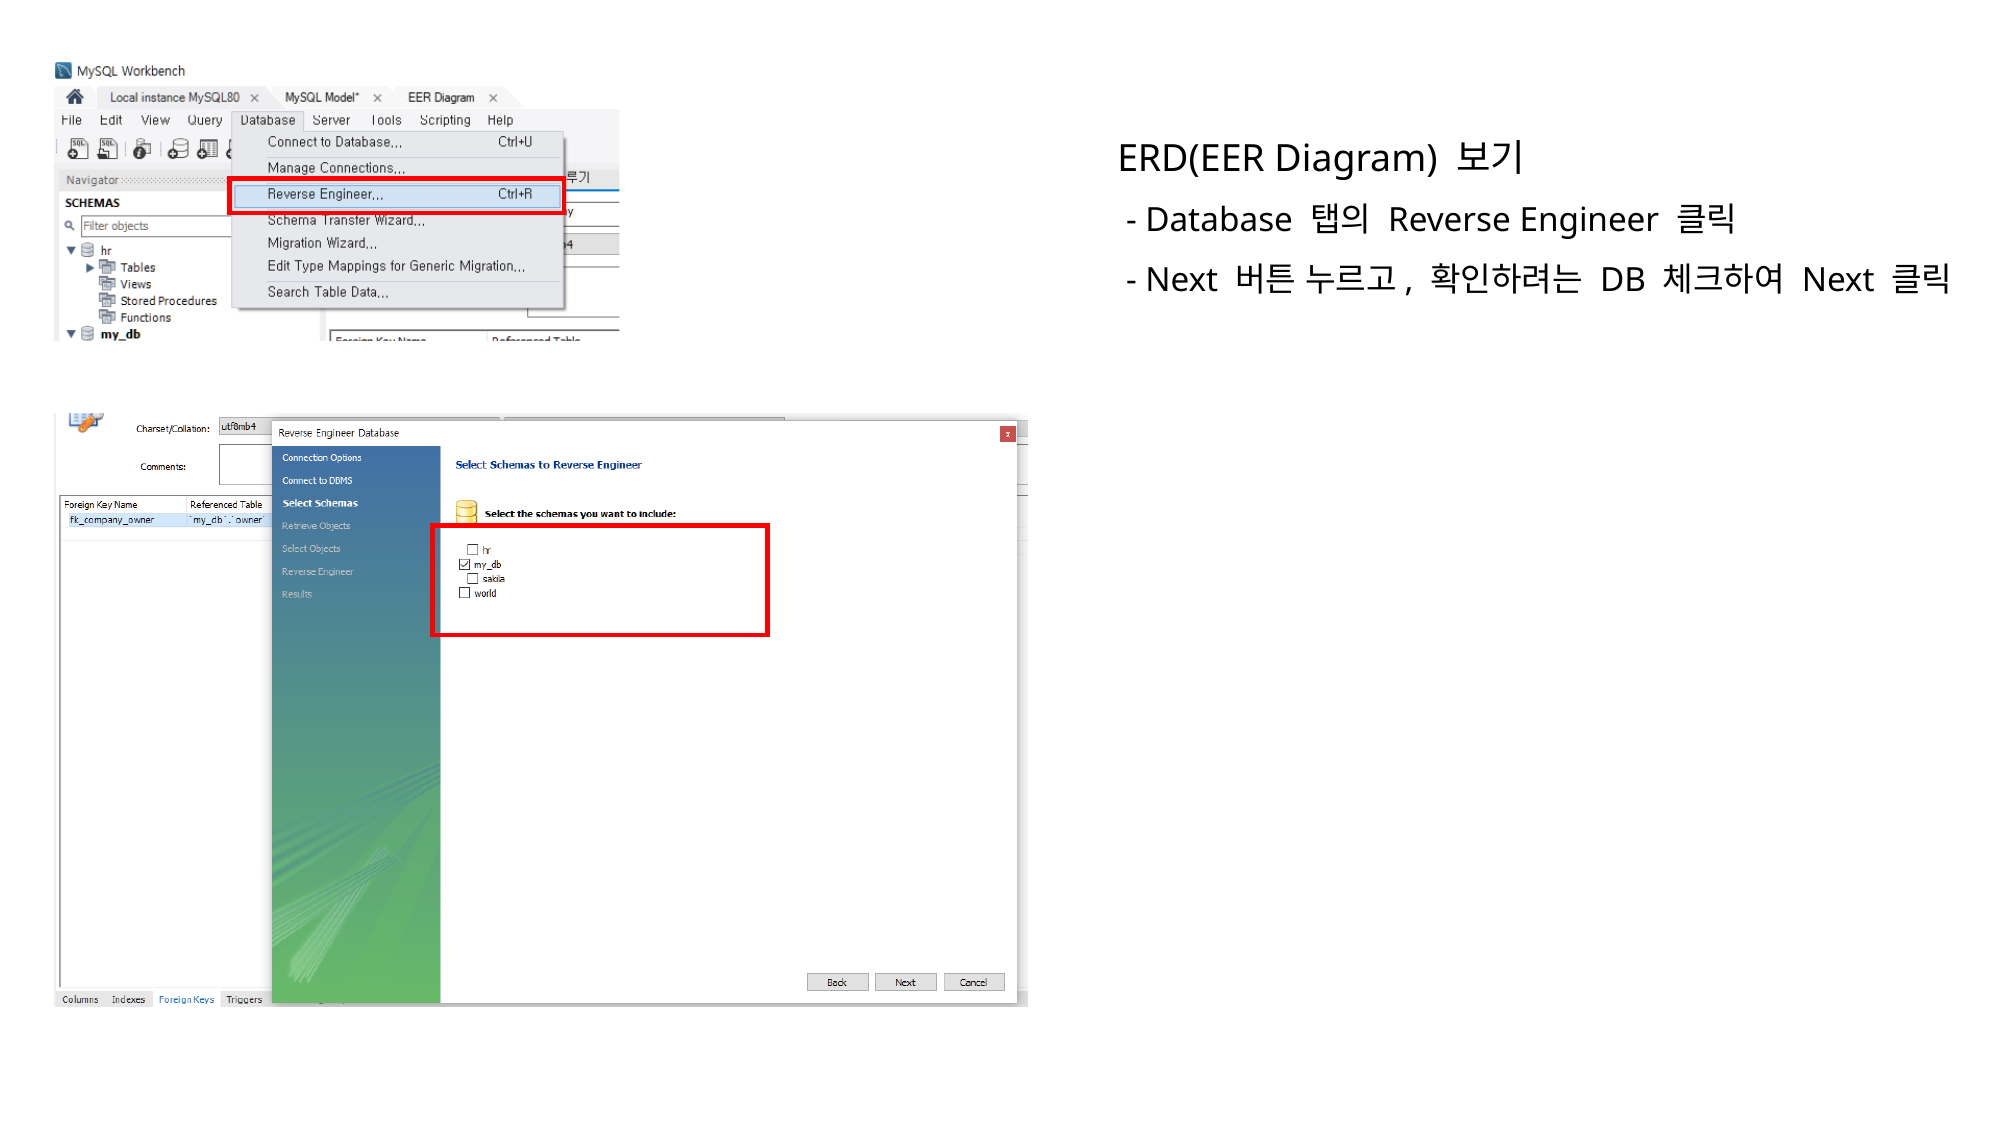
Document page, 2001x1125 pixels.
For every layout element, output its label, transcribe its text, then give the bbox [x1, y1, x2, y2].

picture [53, 413, 1028, 1007]
text_box ERD(EER Diagram) 보기 - Database 탭의 Reverse Engineer 클릭 - Next 버튼 누르고, 확인하려는 DB 체크하여 Next 클릭 [1102, 103, 2000, 306]
picture [53, 59, 620, 341]
